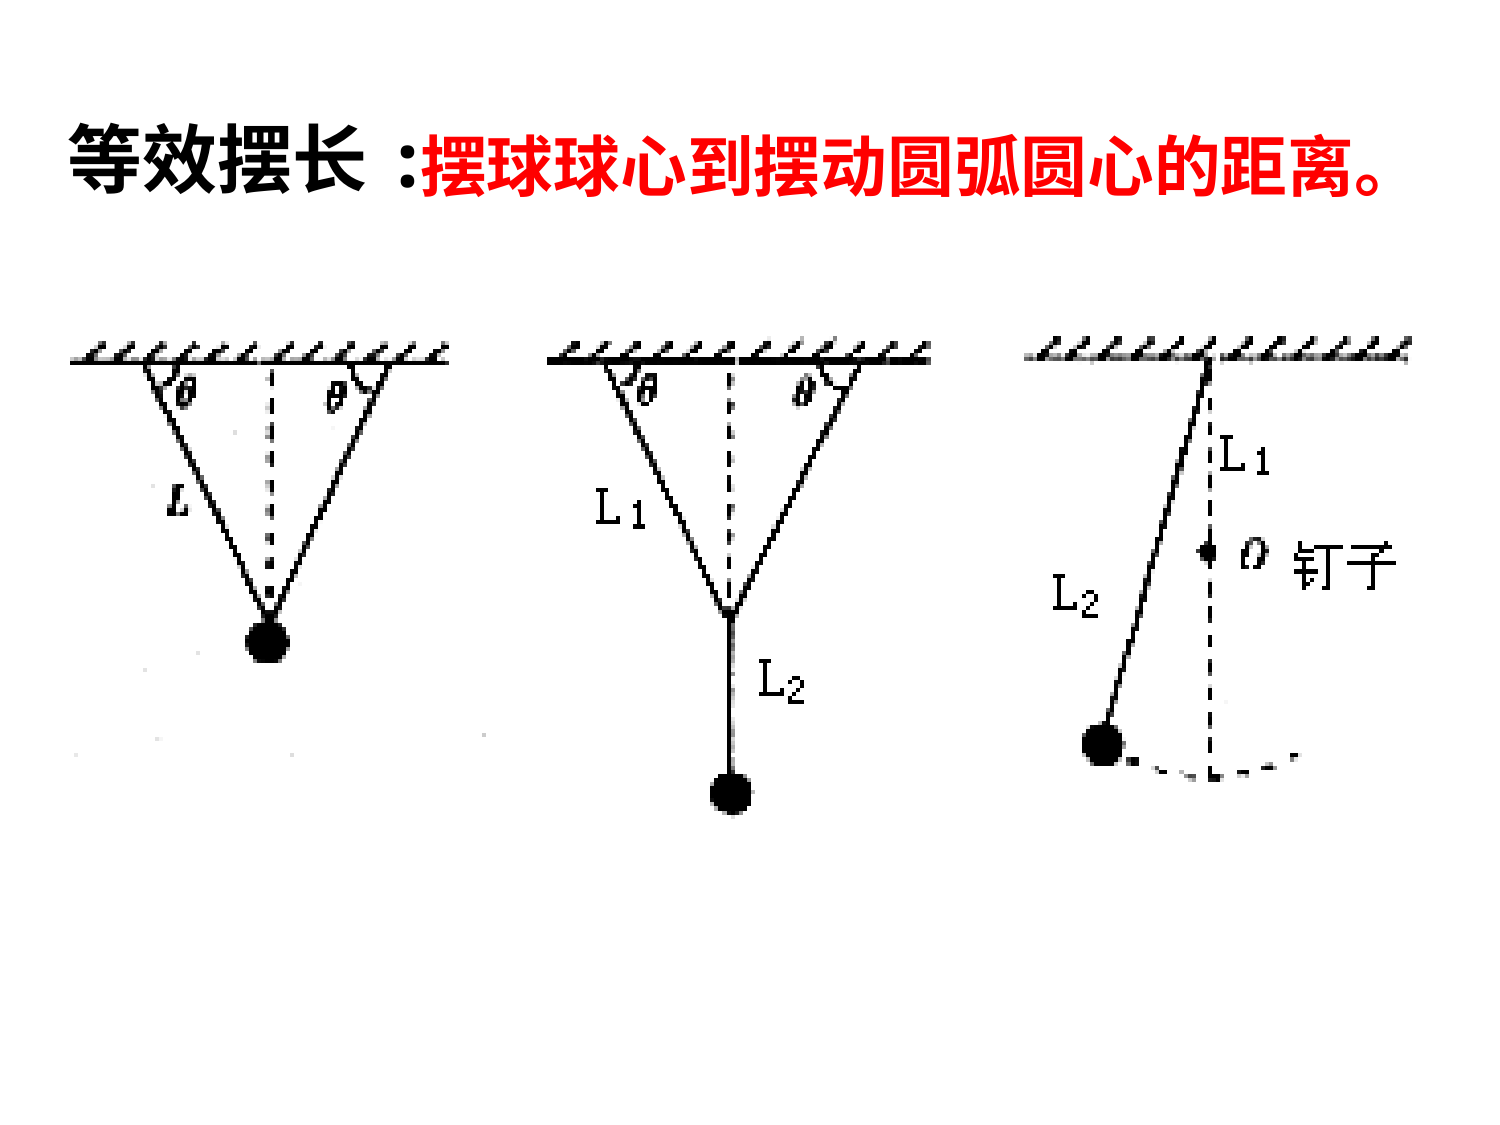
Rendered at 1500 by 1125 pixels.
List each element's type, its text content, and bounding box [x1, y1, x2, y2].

picture [17, 292, 1433, 856]
text_box 等效摆长: [53, 105, 407, 211]
text_box 摆球球心到摆动圆弧圆心的距离。 [378, 117, 1442, 212]
